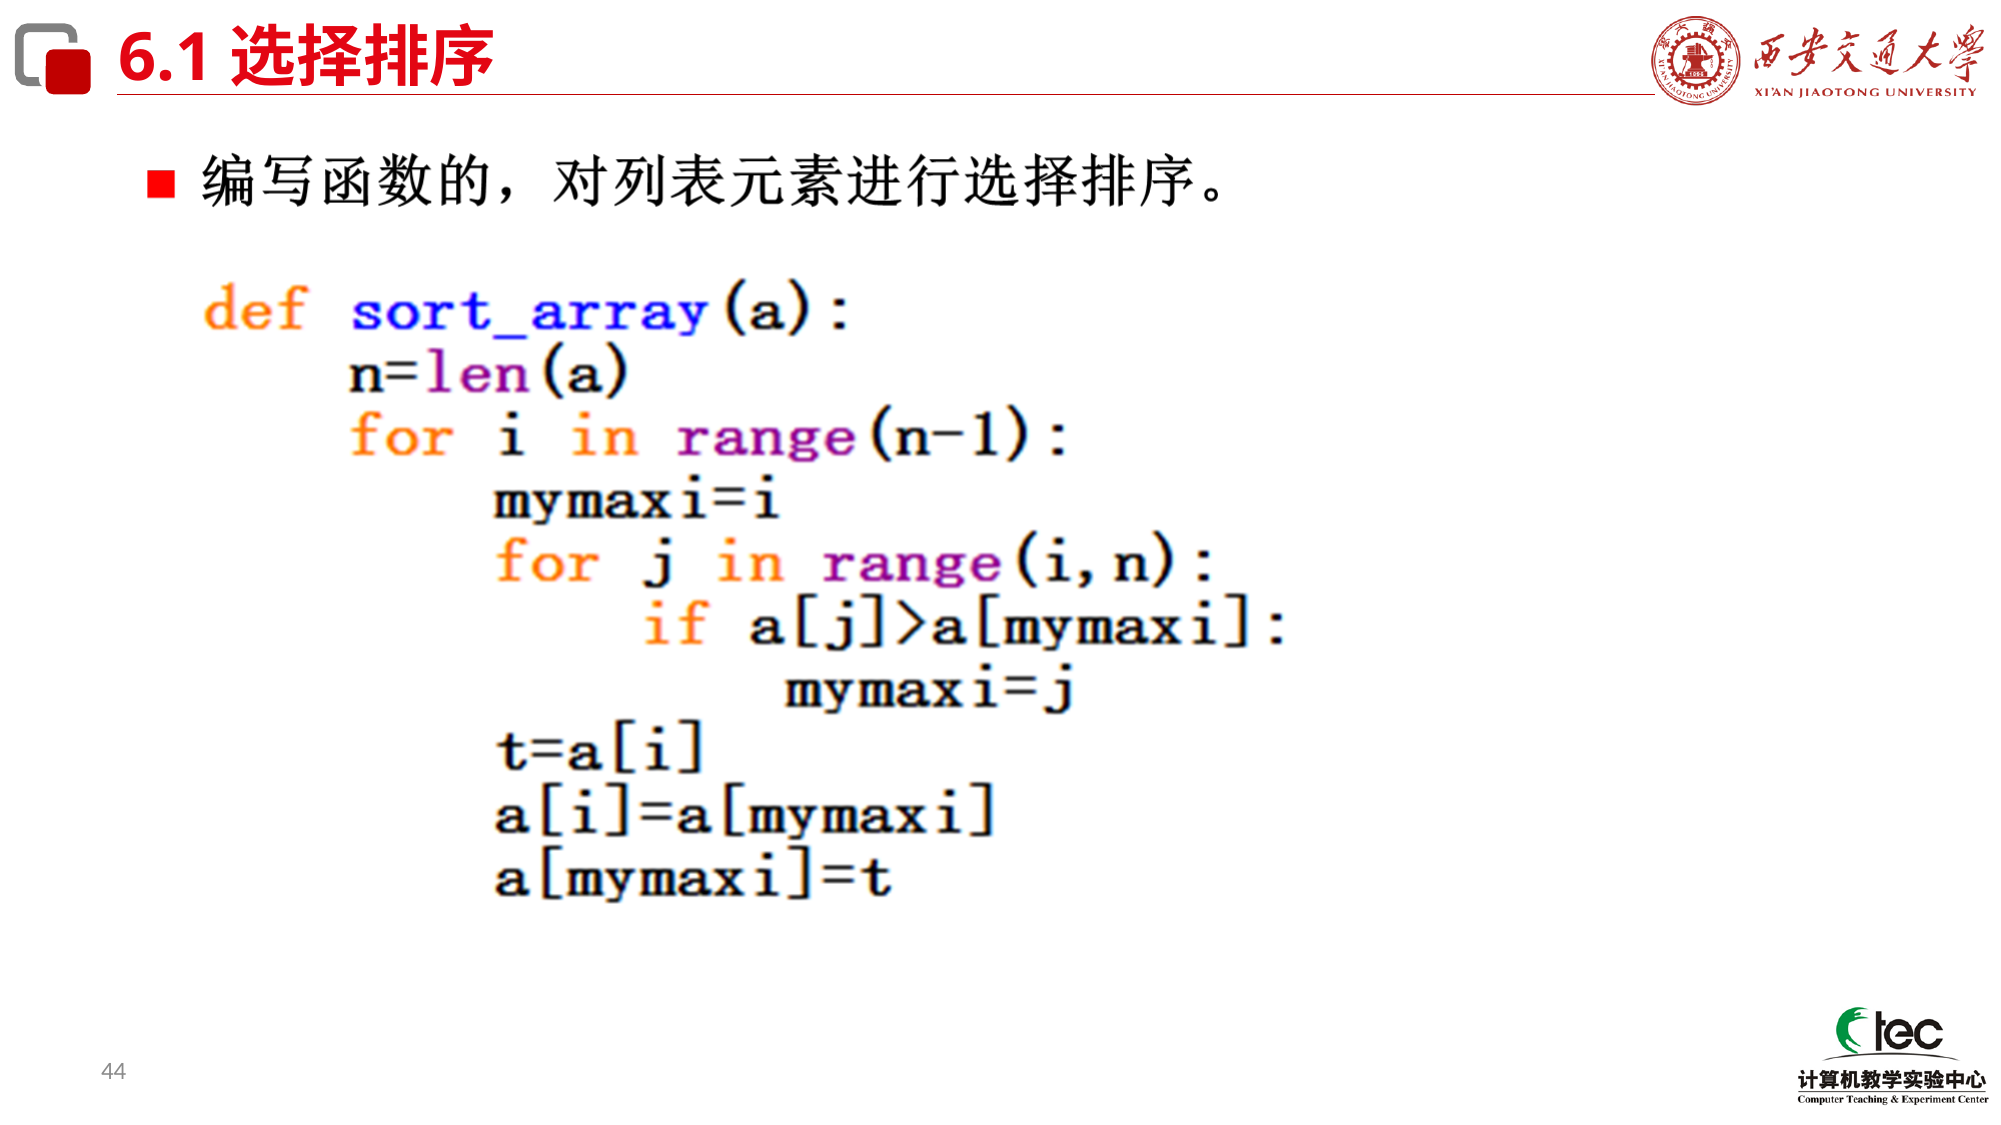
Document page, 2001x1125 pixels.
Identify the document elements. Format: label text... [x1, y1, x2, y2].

picture [1788, 993, 2000, 1125]
slide_number 44 [86, 1039, 537, 1100]
picture [1647, 12, 1995, 109]
text_box 6.1选择排序 [103, 6, 1061, 102]
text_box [19, 27, 91, 95]
picture [117, 123, 1344, 932]
